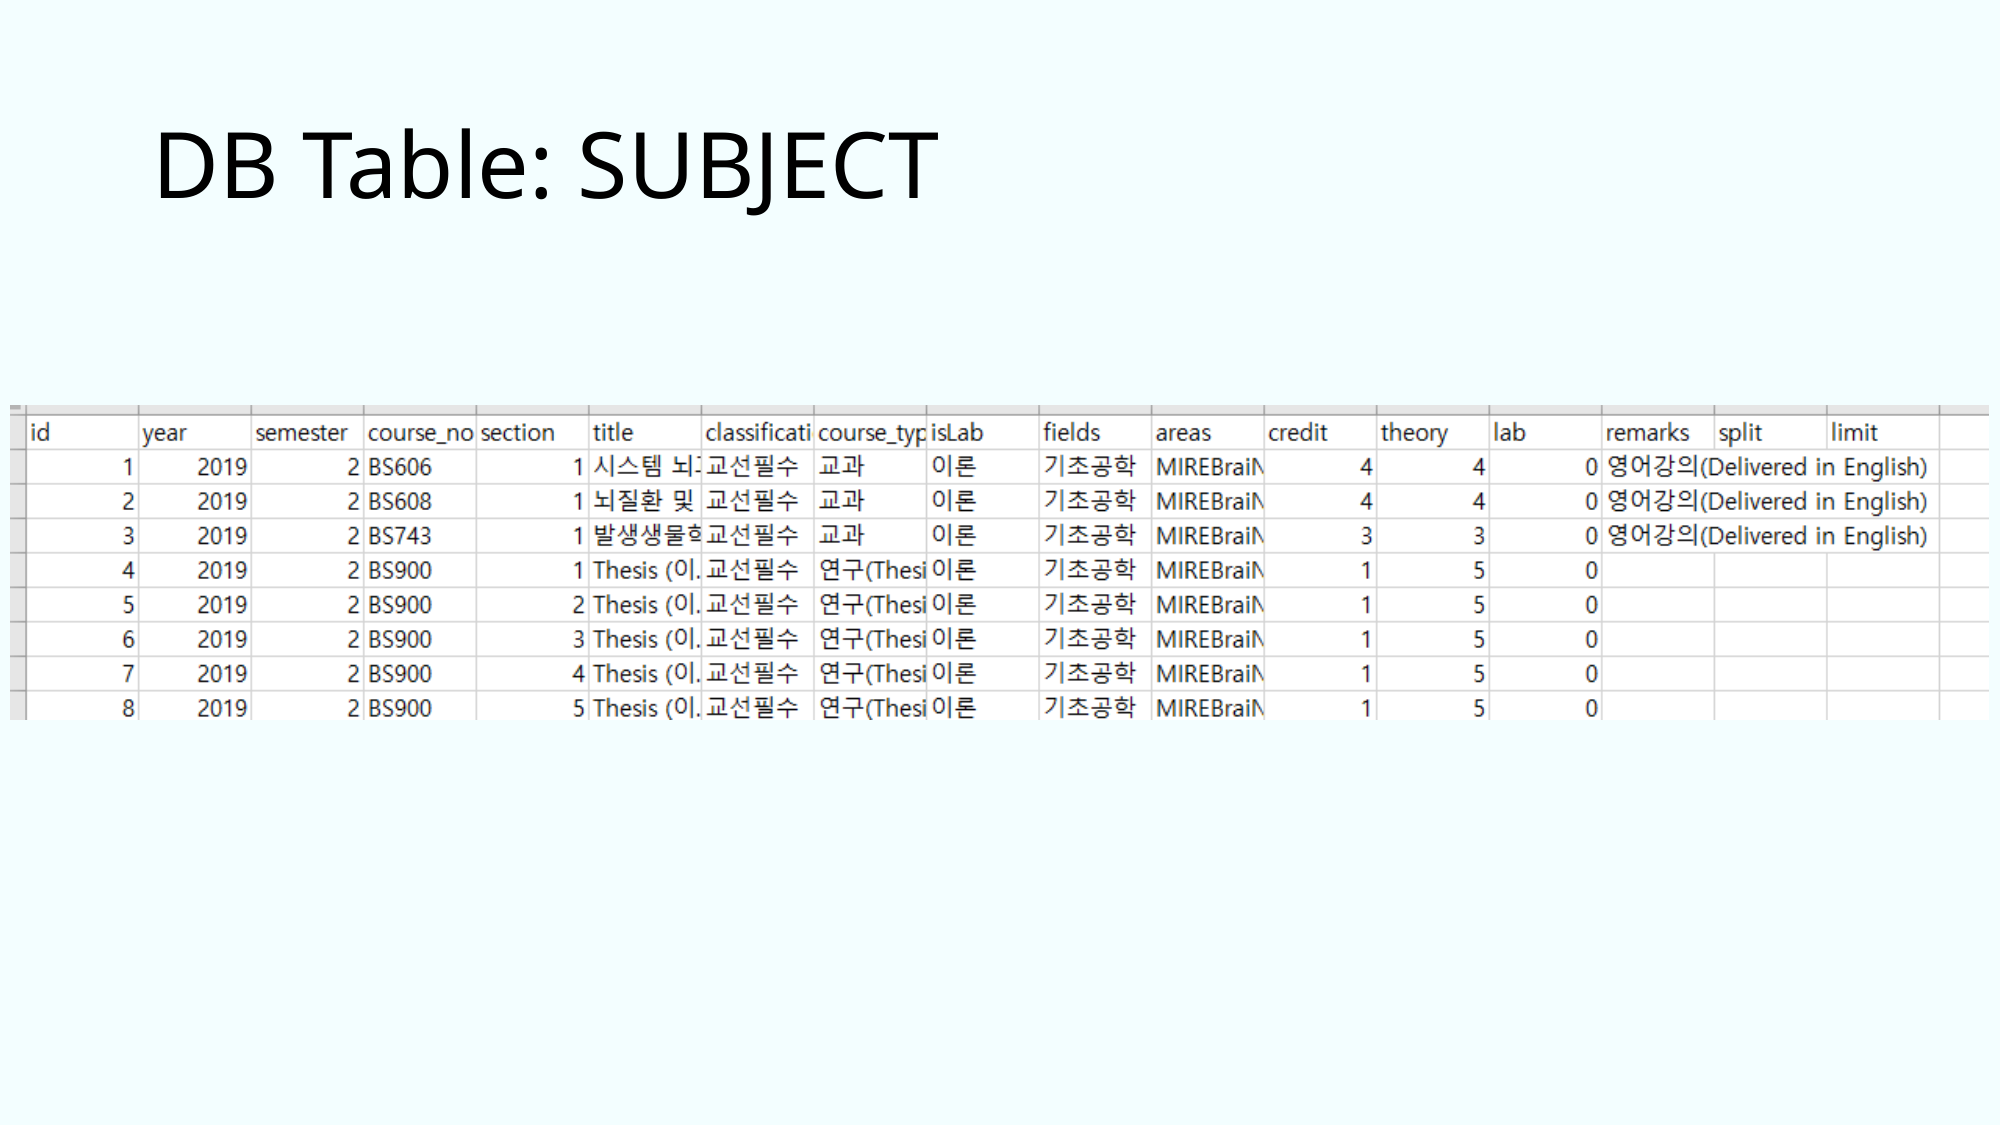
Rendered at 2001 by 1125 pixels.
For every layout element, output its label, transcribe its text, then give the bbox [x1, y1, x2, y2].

title DB Table: SUBJECT [137, 59, 1863, 278]
picture [10, 405, 1989, 720]
